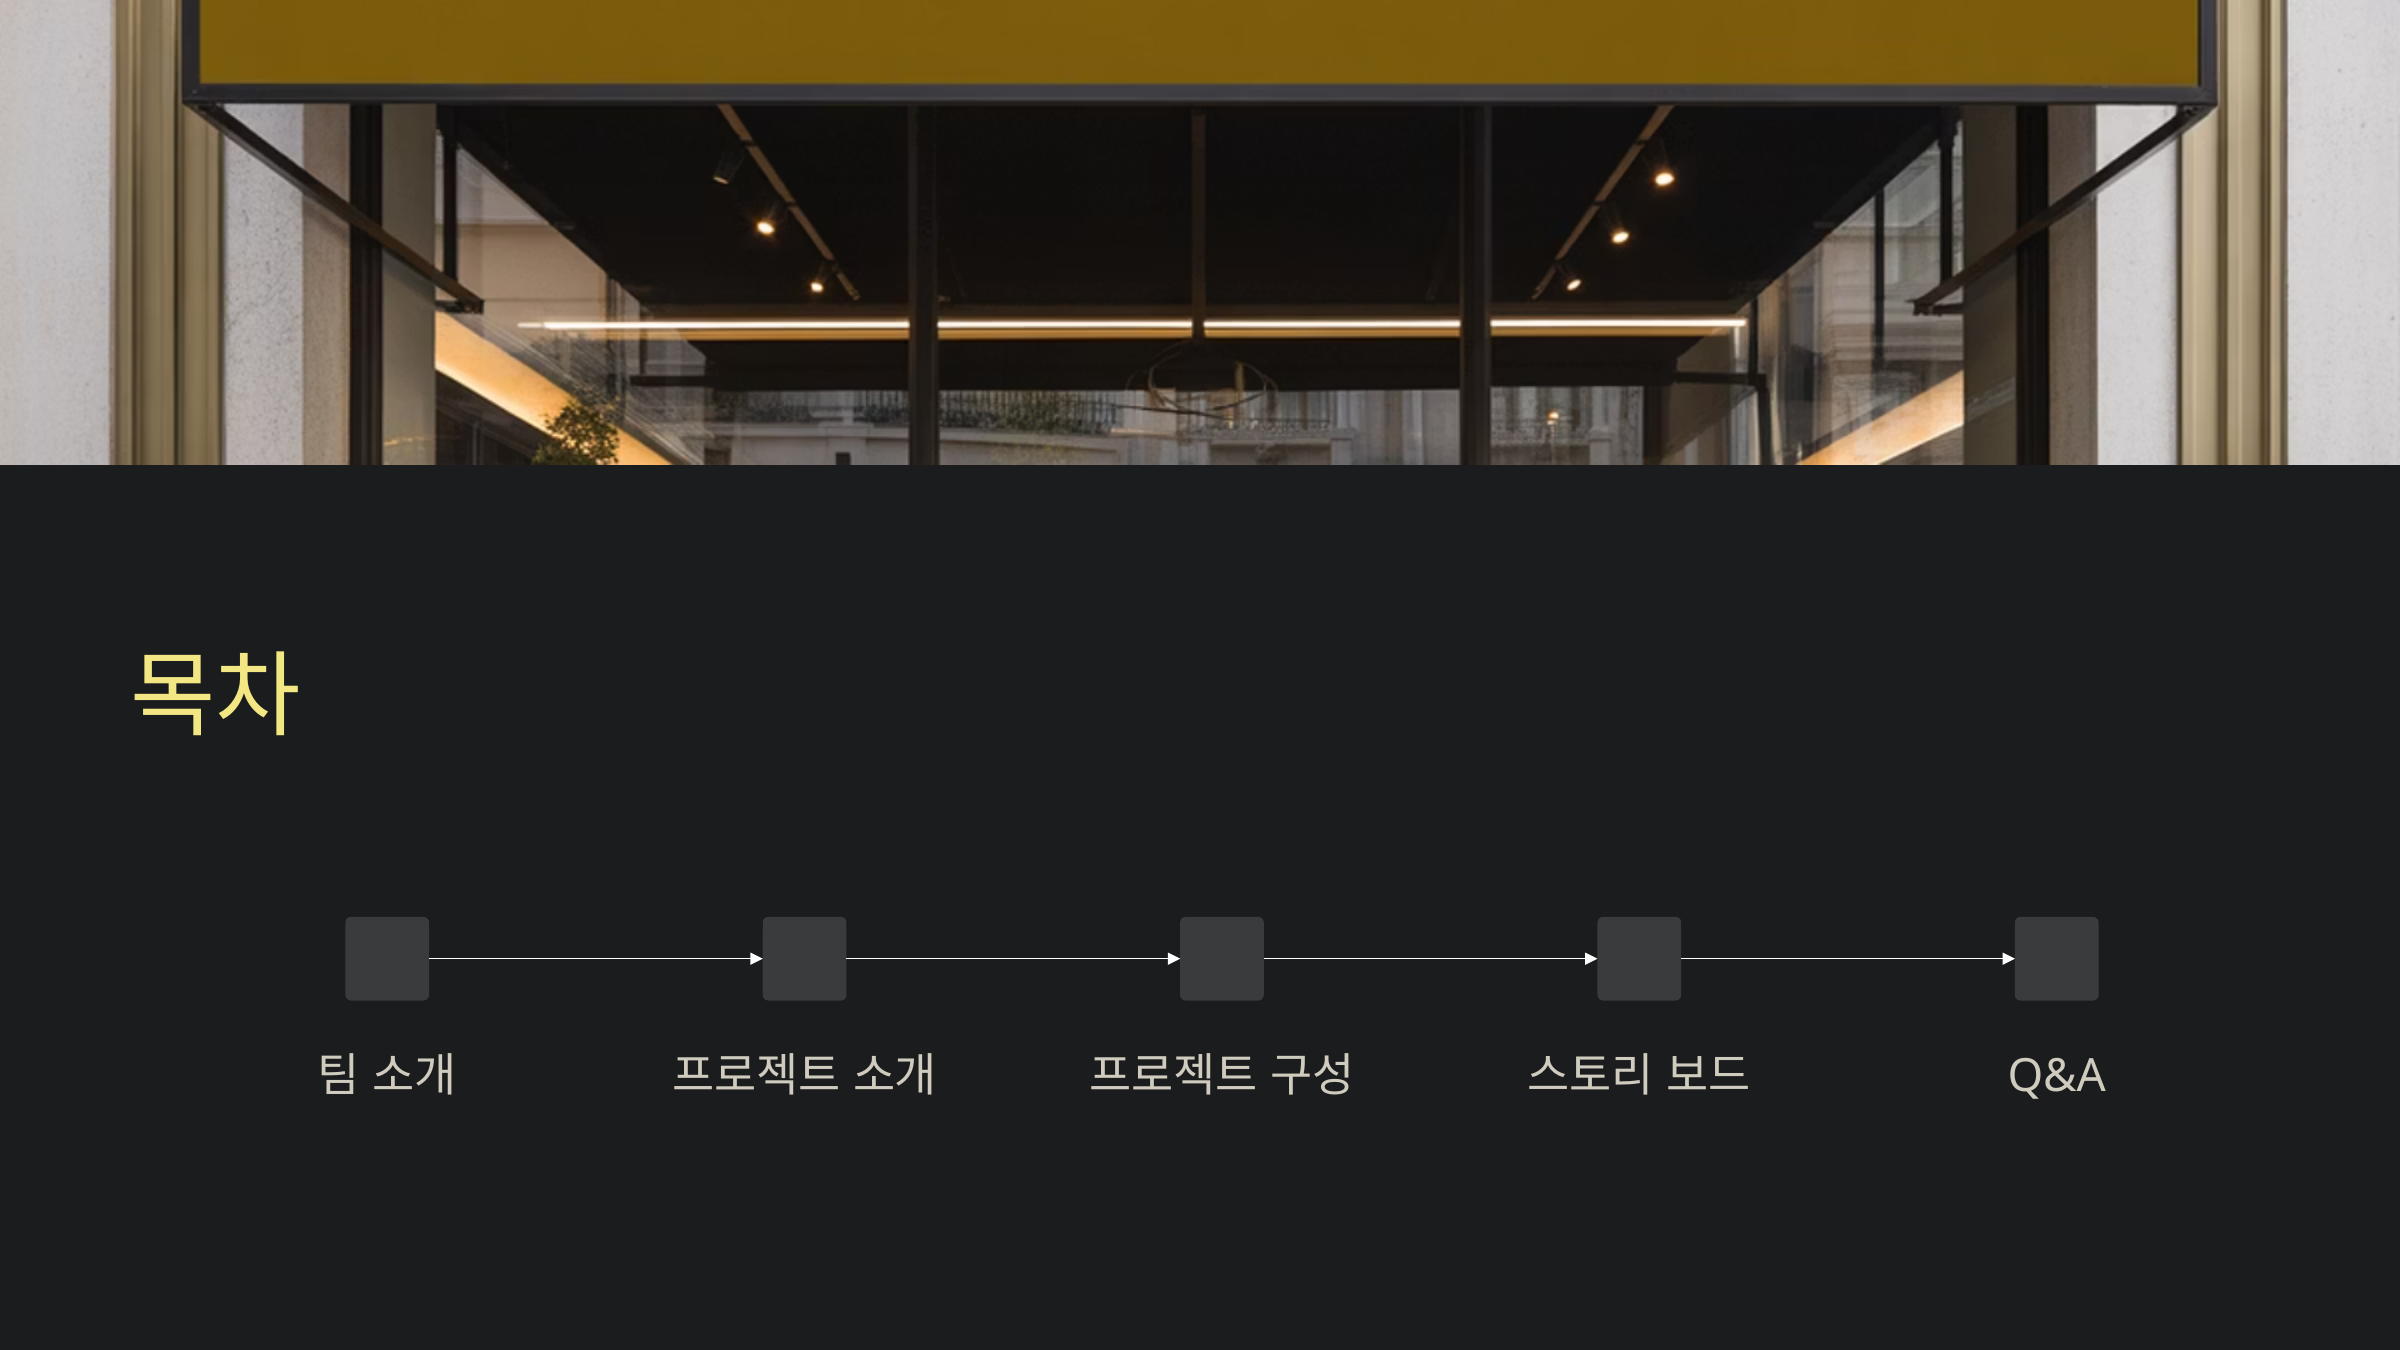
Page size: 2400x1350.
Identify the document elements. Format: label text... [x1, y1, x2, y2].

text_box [1920, 916, 2193, 1102]
picture [0, 0, 2400, 466]
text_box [251, 916, 524, 1102]
text_box 목차 [130, 631, 1061, 748]
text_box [668, 916, 941, 1102]
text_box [1085, 916, 1359, 1102]
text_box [1503, 916, 1776, 1102]
